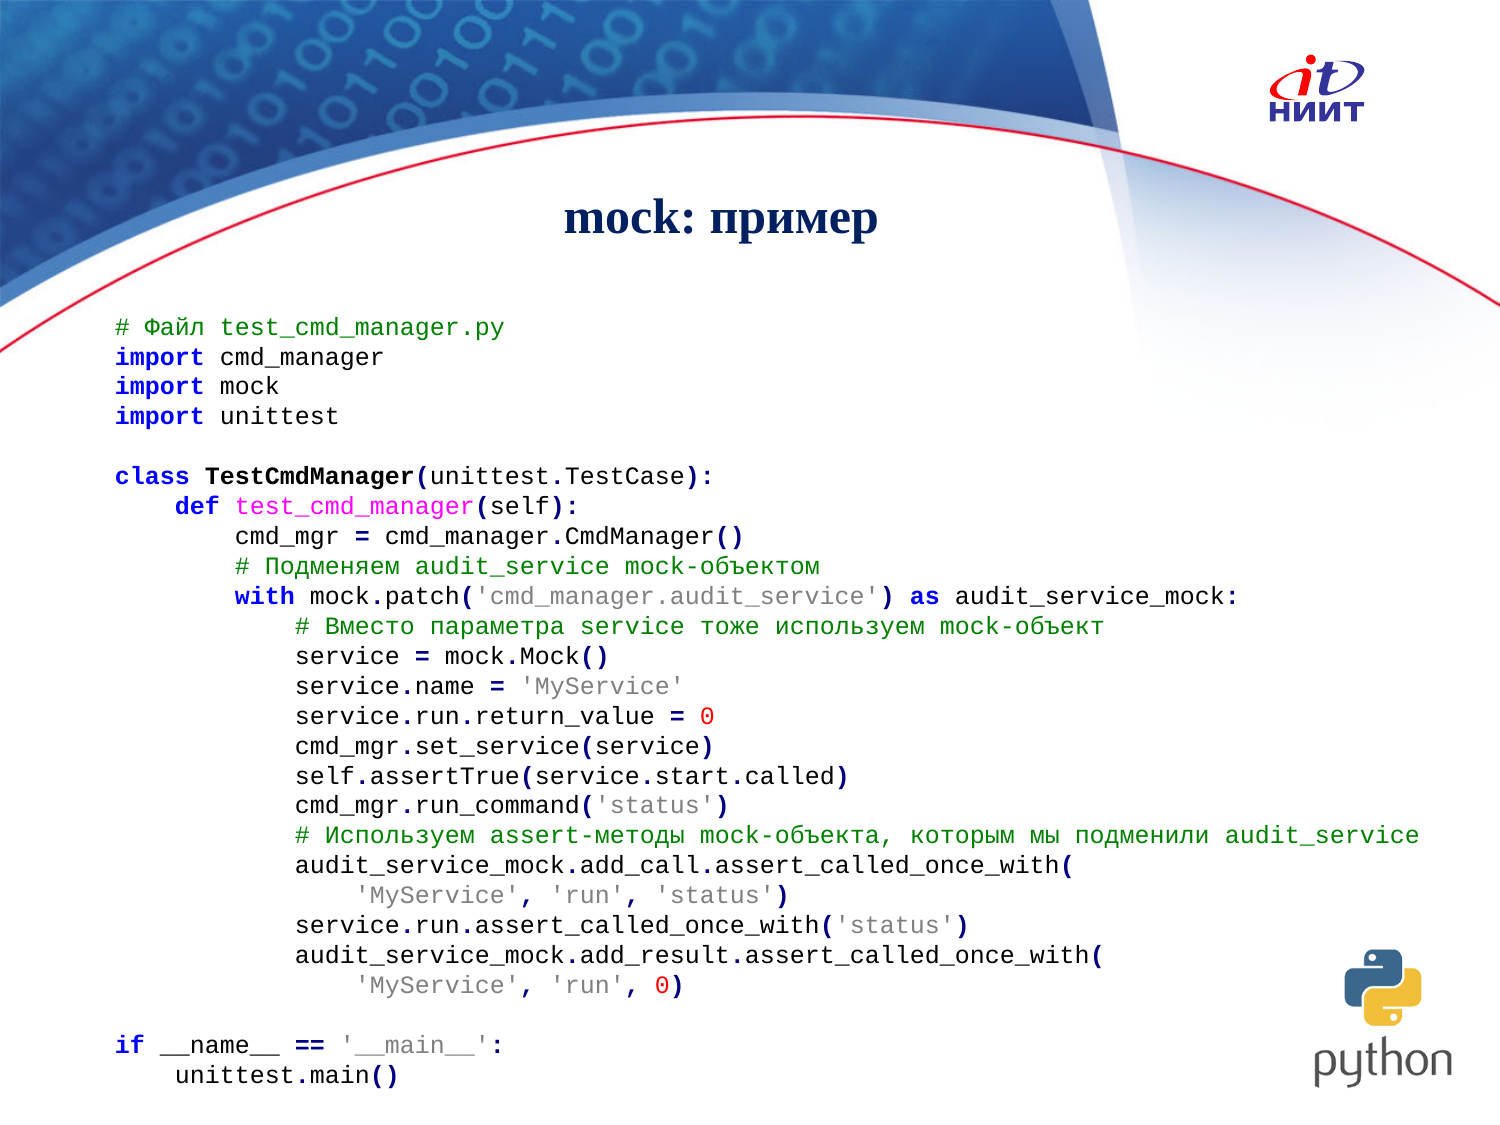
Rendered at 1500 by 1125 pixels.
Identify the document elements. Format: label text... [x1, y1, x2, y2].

picture [1304, 940, 1456, 1092]
picture [0, 0, 1500, 1125]
text_box # Файл test_cmd_manager.py import cmd_manager import mock import unittest class TestCmdManager(unittest.TestCase): def test_cmd_manager(self): cmd_mgr = cmd_manager.CmdManager() # Подменяем audit_service mock-объектом with mock.patch('cmd_manager.audit_service') as audit_service_mock: # Вместо параметра service тоже используем mock-объект service = mock.Mock() service.name = 'MyService' service.run.return_value = 0 cmd_mgr.set_service(service) self.assertTrue(service.start.called) cmd_mgr.run_command('status') # Используем assert-методы mock-объекта, которым мы подменили audit_service audit_service_mock.add_call.assert_called_once_with( 'MyService', 'run', 'status') service.run.assert_called_once_with('status') audit_service_mock.add_result.assert_called_once_with( 'MyService', 'run', 0) if __name__ == '__main__': unittest.main() [100, 302, 1500, 1096]
title mock: пример [277, 172, 1165, 255]
